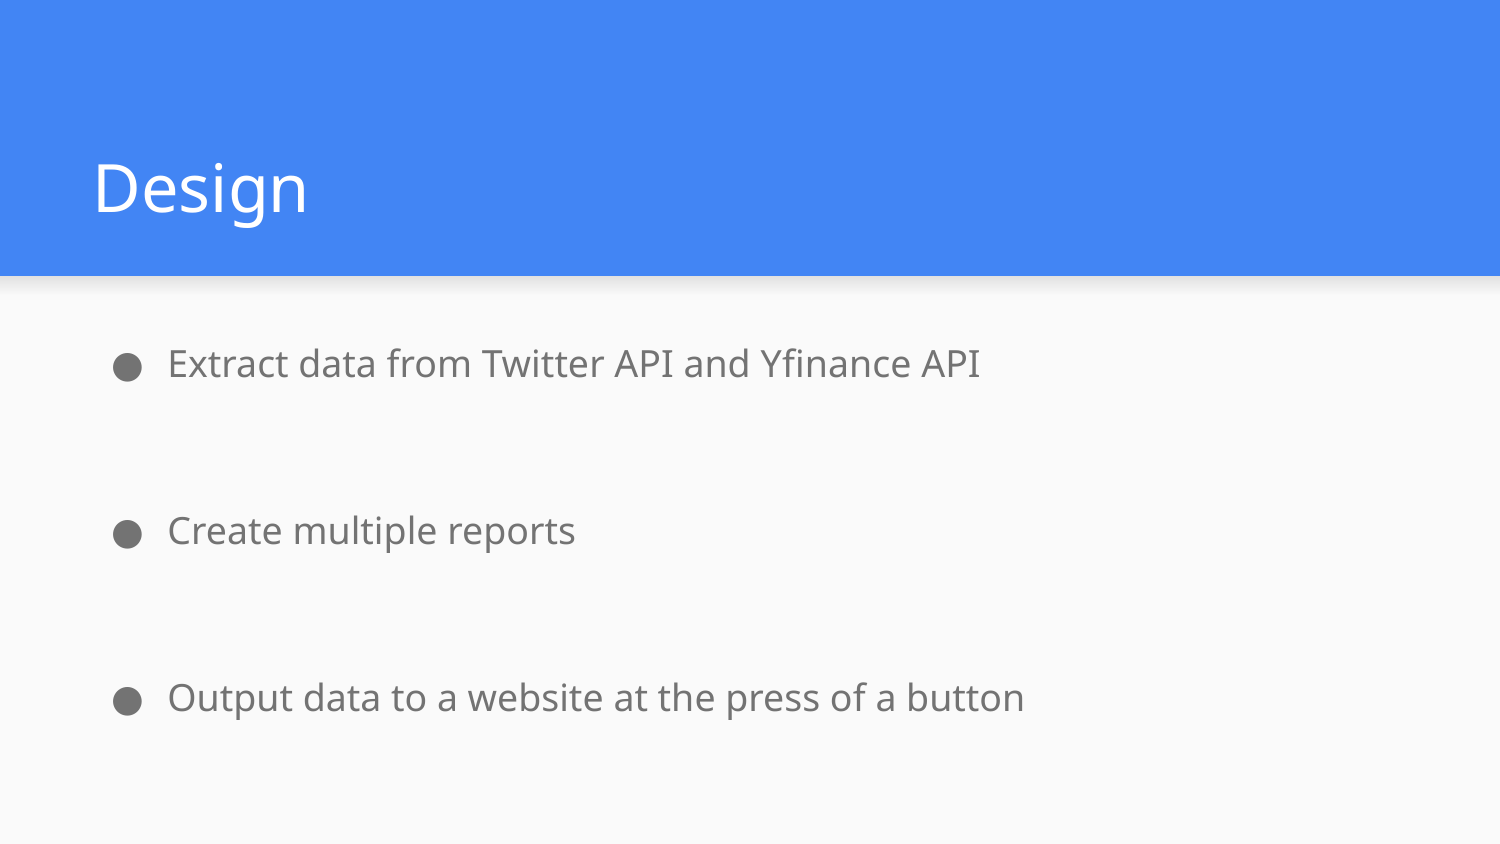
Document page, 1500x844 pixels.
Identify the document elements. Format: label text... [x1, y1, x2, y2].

list Extract data from Twitter API and Yfinance API Create multiple reports Output data to a website at the press of a button [77, 314, 1427, 760]
title Design [77, 121, 1427, 248]
